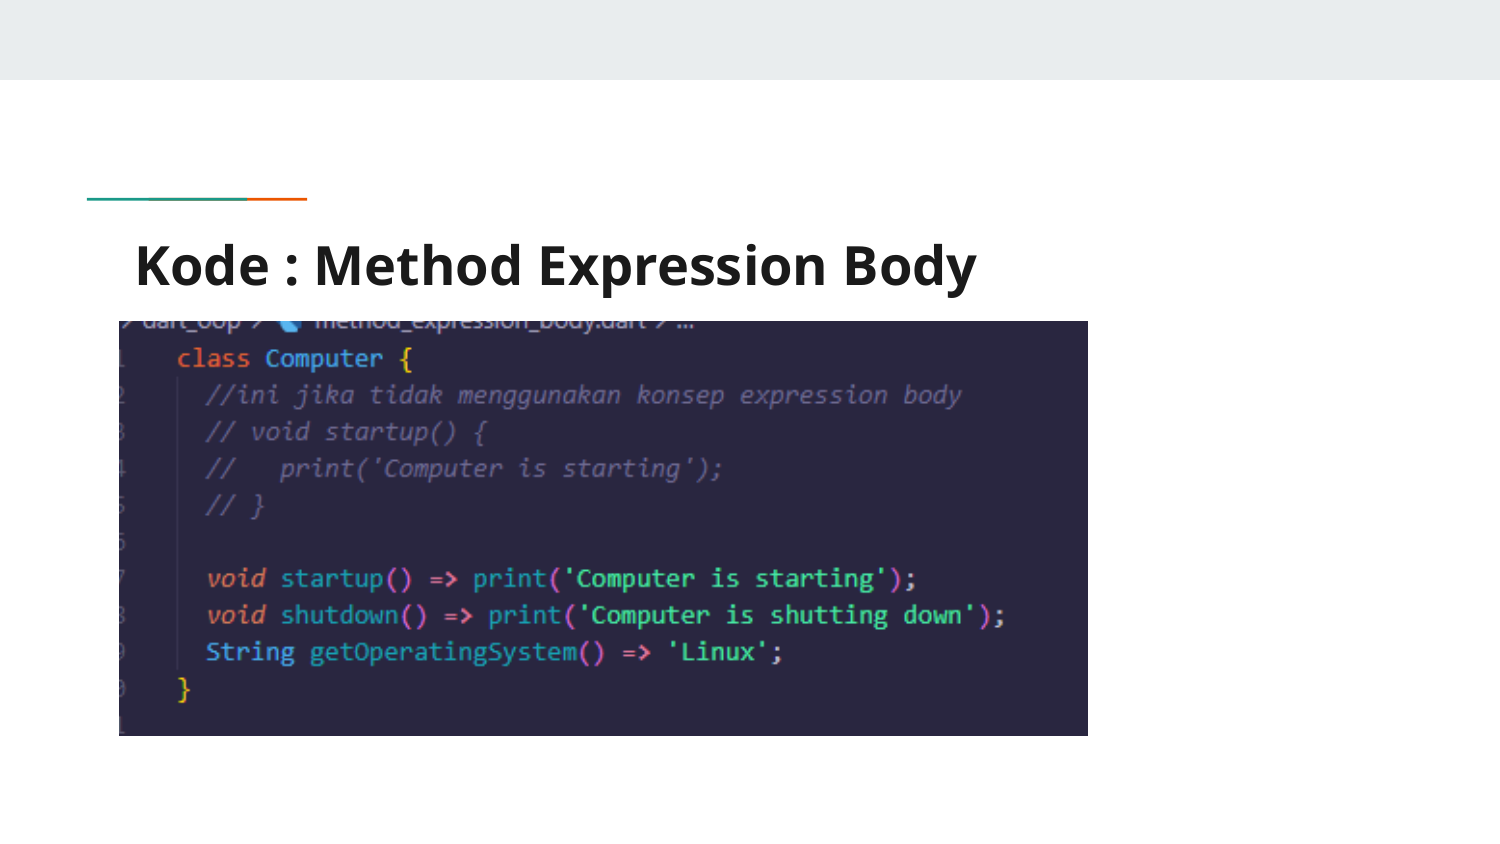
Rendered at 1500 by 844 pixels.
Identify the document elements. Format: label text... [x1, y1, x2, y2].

picture [118, 321, 1088, 736]
title Kode : Method Expression Body [119, 216, 1381, 305]
